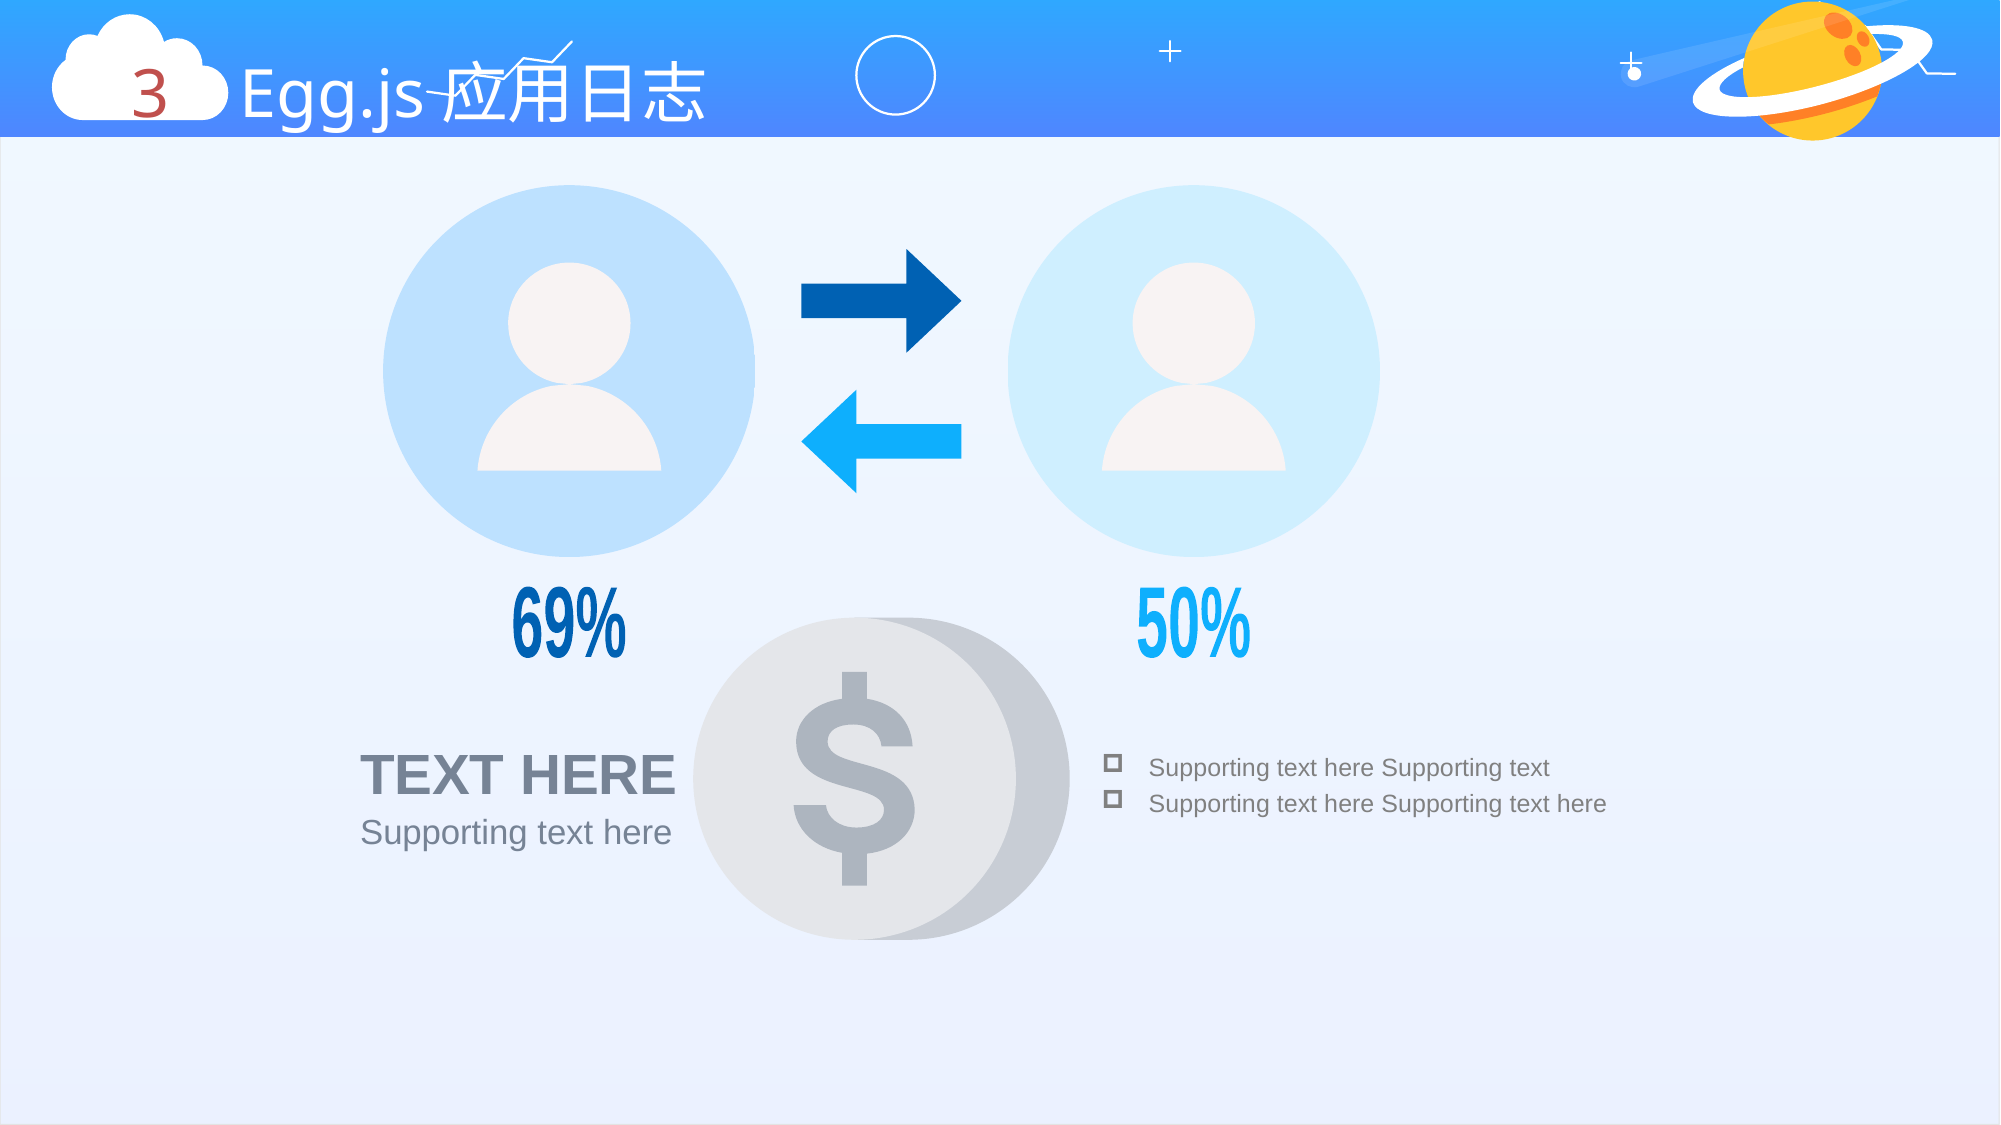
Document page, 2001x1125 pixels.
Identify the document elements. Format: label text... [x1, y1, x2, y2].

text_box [345, 185, 1655, 940]
text_box 3 Egg.js应用日志 [52, 43, 789, 138]
text_box [71, 14, 192, 43]
